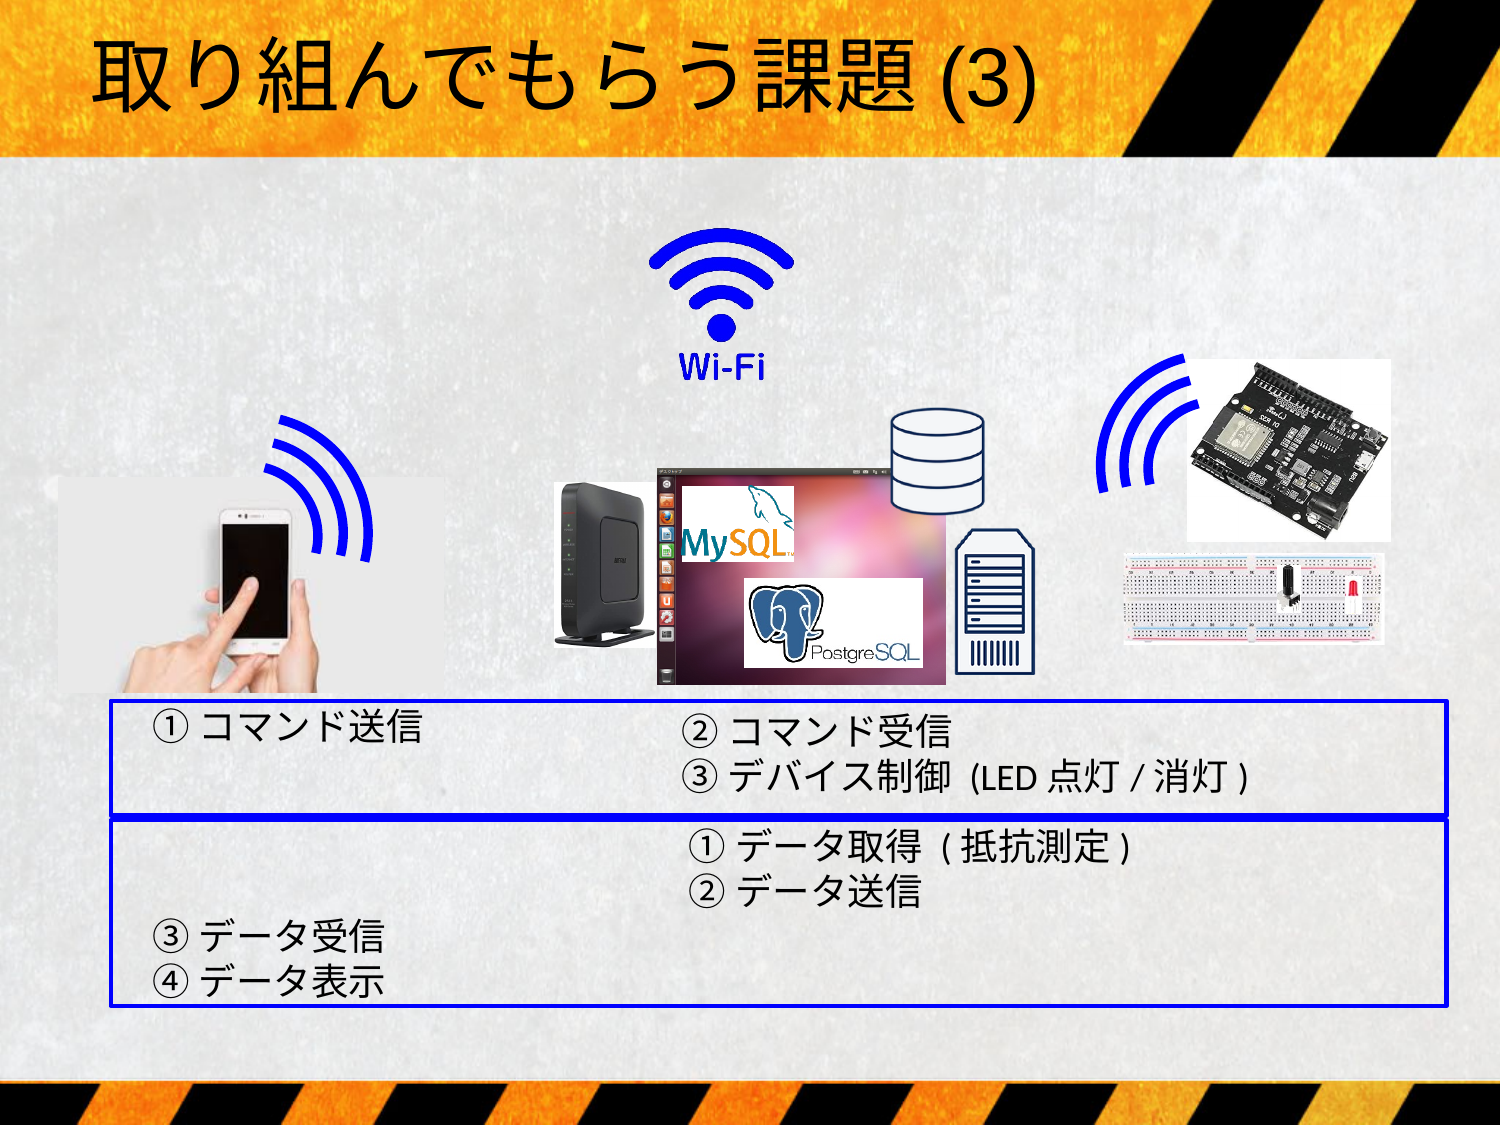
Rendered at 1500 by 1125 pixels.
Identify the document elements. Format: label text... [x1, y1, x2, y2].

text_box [1123, 553, 1385, 646]
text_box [133, 415, 369, 651]
text_box [109, 699, 1449, 818]
text_box [109, 818, 1449, 1008]
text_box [1100, 354, 1323, 577]
picture [0, 0, 1500, 1125]
title 取り組んでもらう課題(3) [75, 0, 1425, 146]
